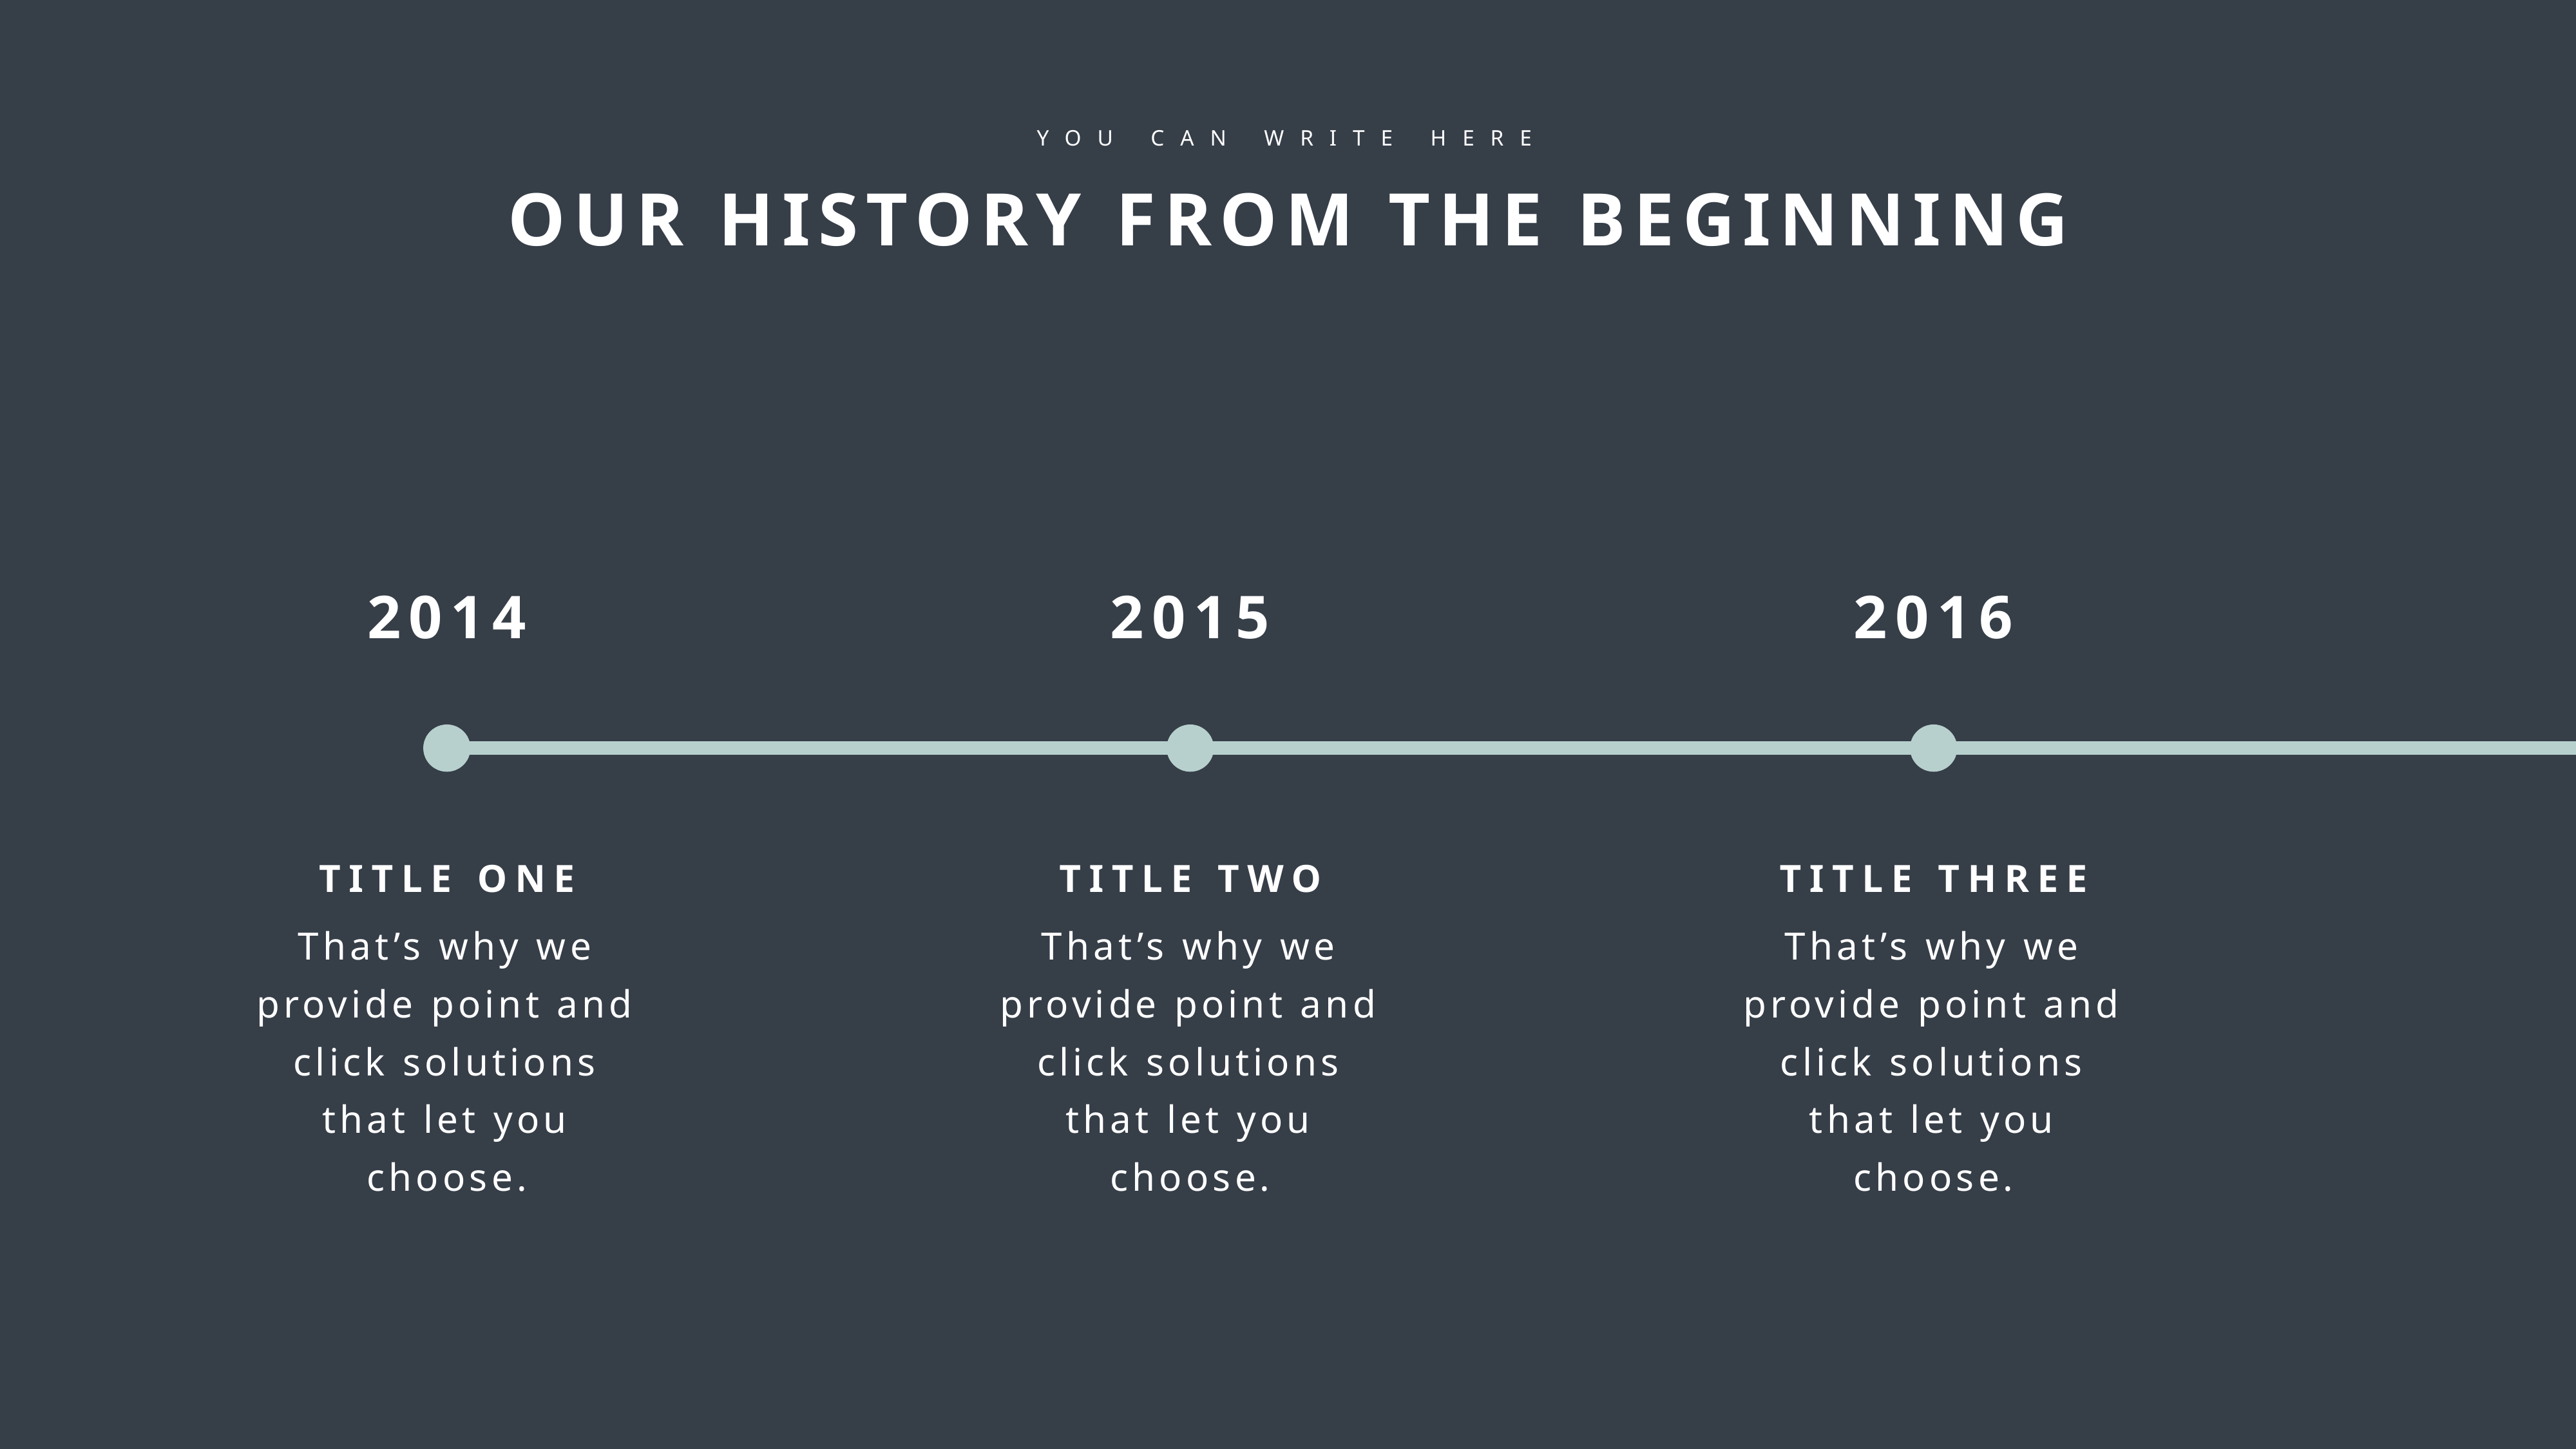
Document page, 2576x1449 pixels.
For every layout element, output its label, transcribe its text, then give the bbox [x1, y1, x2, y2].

text_box [1166, 748, 1215, 773]
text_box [233, 849, 660, 1142]
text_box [444, 119, 2134, 266]
text_box 2016 [1776, 574, 2091, 656]
text_box 2015 [1033, 574, 1348, 656]
text_box [1909, 748, 1958, 773]
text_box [1720, 849, 2147, 1142]
text_box [1166, 723, 1215, 748]
text_box [1909, 723, 1958, 748]
text_box 2014 [289, 574, 604, 656]
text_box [977, 849, 1404, 1142]
text_box [423, 723, 472, 773]
